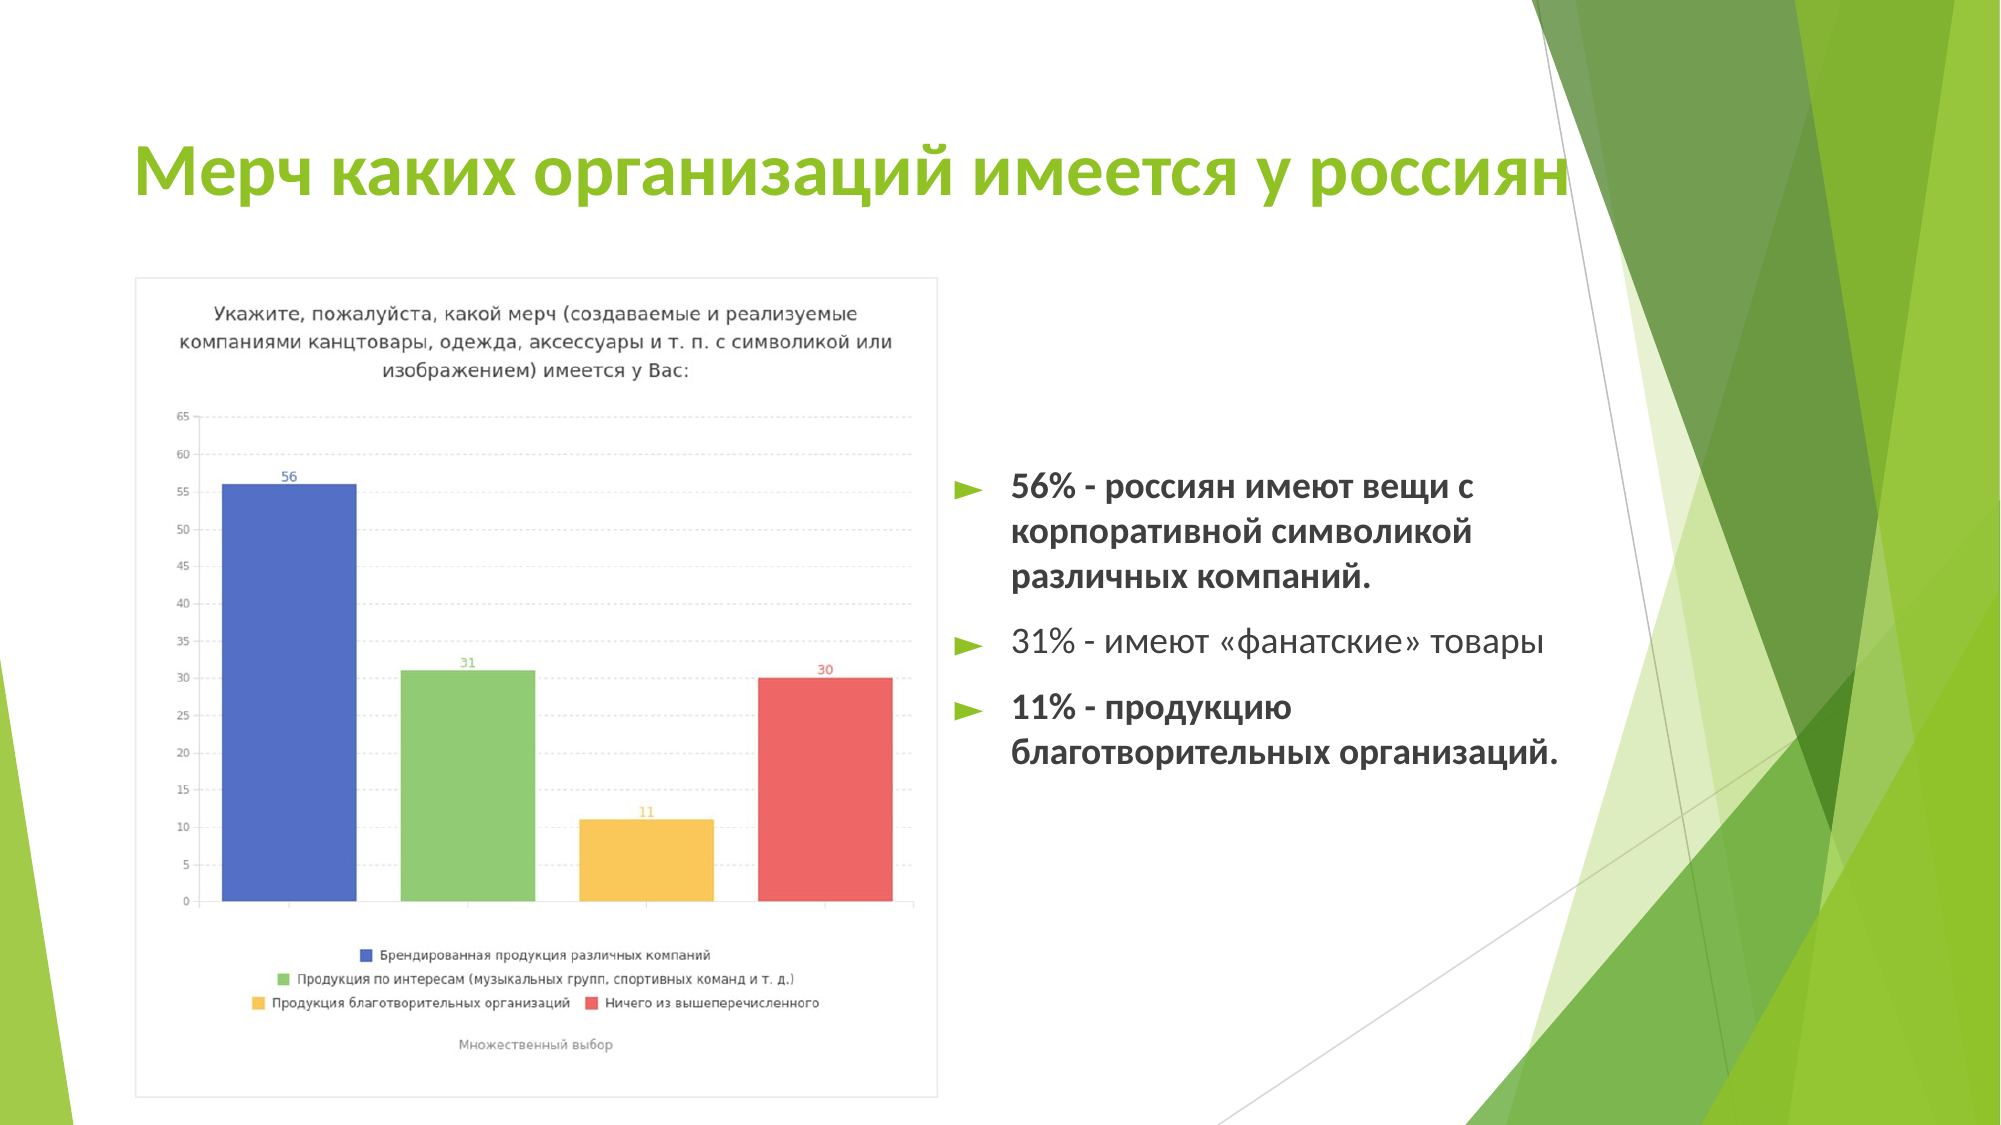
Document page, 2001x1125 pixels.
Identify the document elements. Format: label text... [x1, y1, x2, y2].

picture [131, 273, 940, 1101]
list 56% - россиян имеют вещи с корпоративной символикой различных компаний. 31% - имеют «фанатские» товары 11% - продукцию благотворительных организаций. [940, 273, 1624, 1025]
title Мерч каких организаций имеется у россиян [83, 57, 1624, 274]
